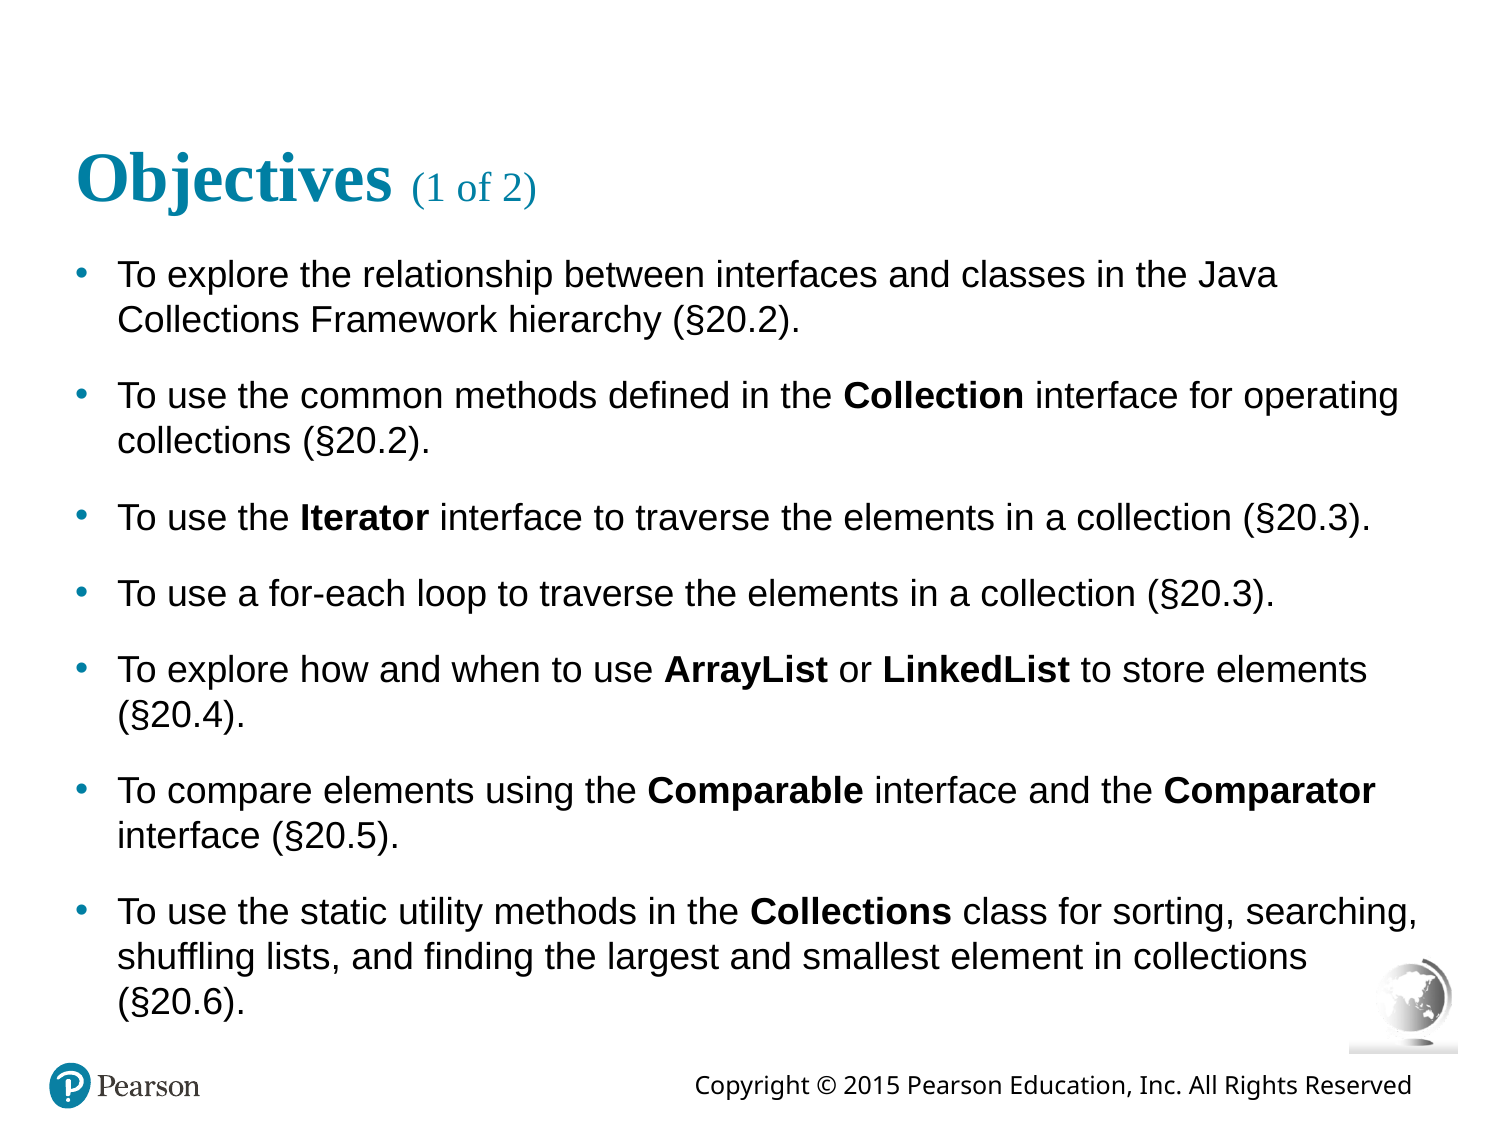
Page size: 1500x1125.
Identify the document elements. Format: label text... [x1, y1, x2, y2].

picture [1349, 955, 1458, 1054]
title Objectives (1 of 2) [75, 35, 1425, 216]
list To explore the relationship between interfaces and classes in the Java Collections Framework hierarchy (§20.2). To use the common methods defined in the Collection interface for operating collections (§20.2). To use the Iterator interface to traverse the elements in a collection (§20.3). To use a for-each loop to traverse the elements in a collection (§20.3). To explore how and when to use ArrayList or LinkedList to store elements (§20.4). To compare elements using the Comparable interface and the Comparator interface (§20.5). To use the static utility methods in the Collections class for sorting, searching, shuffling lists, and finding the largest and smallest element in collections (§20.6). [75, 249, 1425, 1038]
